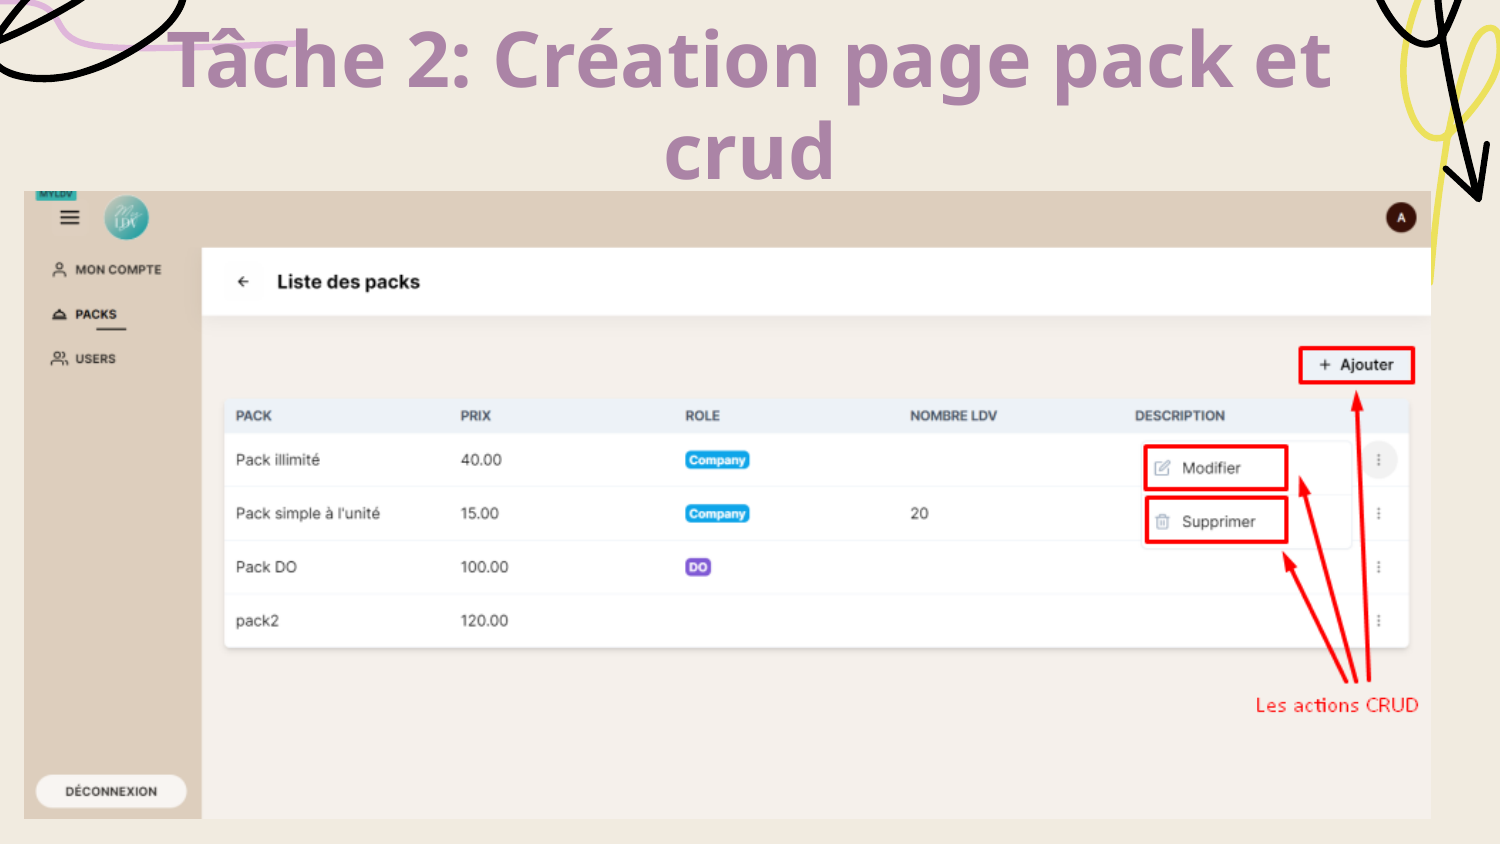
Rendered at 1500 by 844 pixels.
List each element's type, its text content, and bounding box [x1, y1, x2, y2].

title Tâche 2: Création page pack et crud [118, 63, 1382, 142]
picture [24, 191, 1431, 819]
